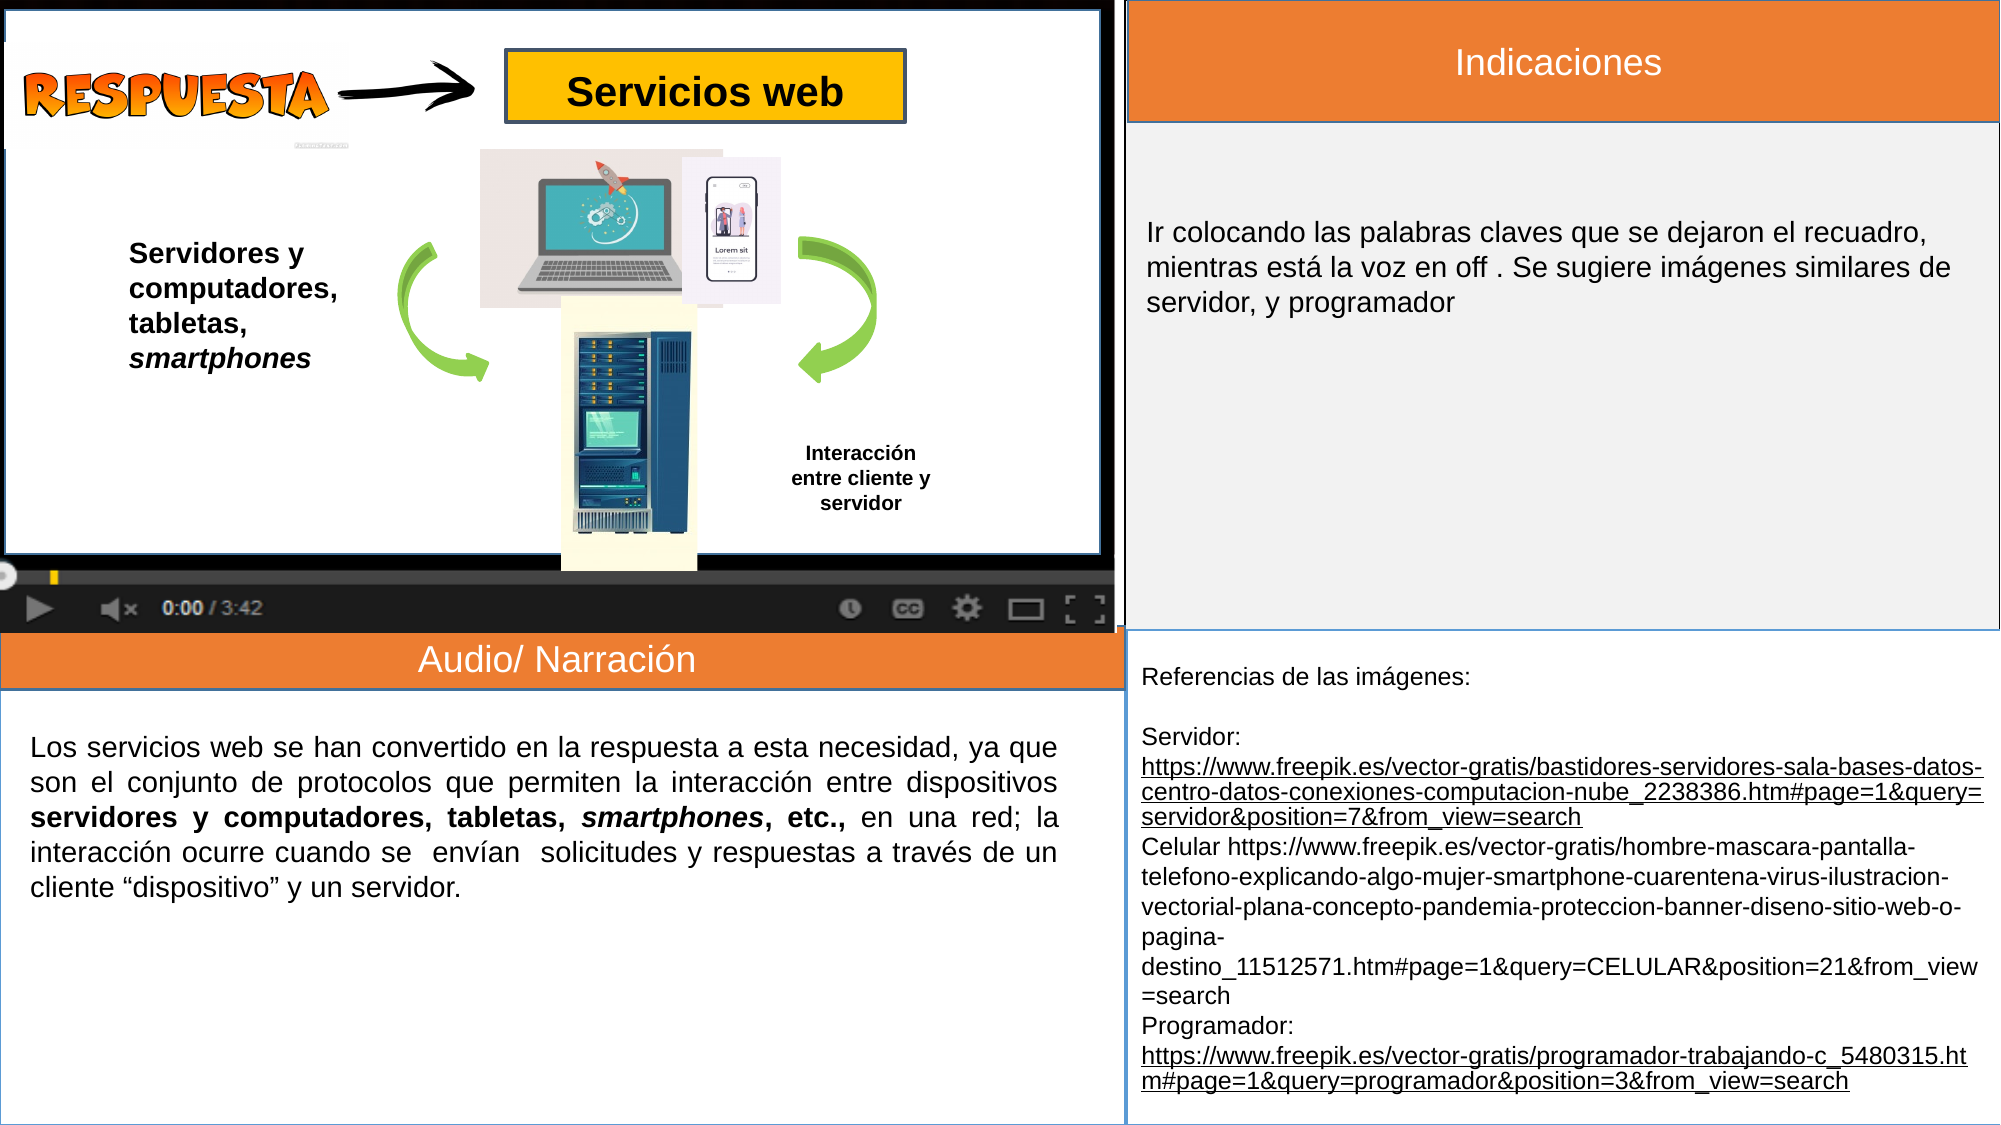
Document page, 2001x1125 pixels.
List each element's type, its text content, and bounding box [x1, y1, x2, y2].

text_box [0, 0, 1117, 634]
text_box Referencias de las imágenes: Servidor: https://www.freepik.es/vector-gratis/bastidores-servidores-sala-bases-datos-centro-datos-conexiones-computacion-nube_2238386.htm#page=1&query=servidor&position=7&from_view=search Celular https://www.freepik.es/vector-gratis/hombre-mascara-pantalla-telefono-explicando-algo-mujer-smartphone-cuarentena-virus-ilustracion-vectorial-plana-concepto-pandemia-proteccion-banner-diseno-sitio-web-o-pagina-destino_11512571.htm#page=1&query=CELULAR&position=21&from_view=search Programador: https://www.freepik.es/vector-gratis/programador-trabajando-c_5480315.htm#page=1&query=programador&position=3&from_view=search [1126, 630, 2000, 1125]
text_box Ir colocando las palabras claves que se dejaron el recuadro, mientras está la voz en off . Se sugiere imágenes similares de servidor, y programador [1131, 206, 2000, 630]
text_box Audio/ Narración [0, 626, 1125, 690]
text_box Los servicios web se han convertido en la respuesta a esta necesidad, ya que son el conjunto de protocolos que permiten la interacción entre dispositivos servidores y computadores, tabletas, smartphones, etc., en una red; la interacción ocurre cuando se envían solicitudes y respuestas a través de un cliente “dispositivo” y un servidor. [15, 721, 1075, 1019]
picture [479, 148, 781, 572]
text_box [1125, 0, 2000, 1125]
text_box Indicaciones [1128, 0, 2000, 122]
text_box [0, 690, 1125, 1125]
picture [4, 42, 475, 150]
